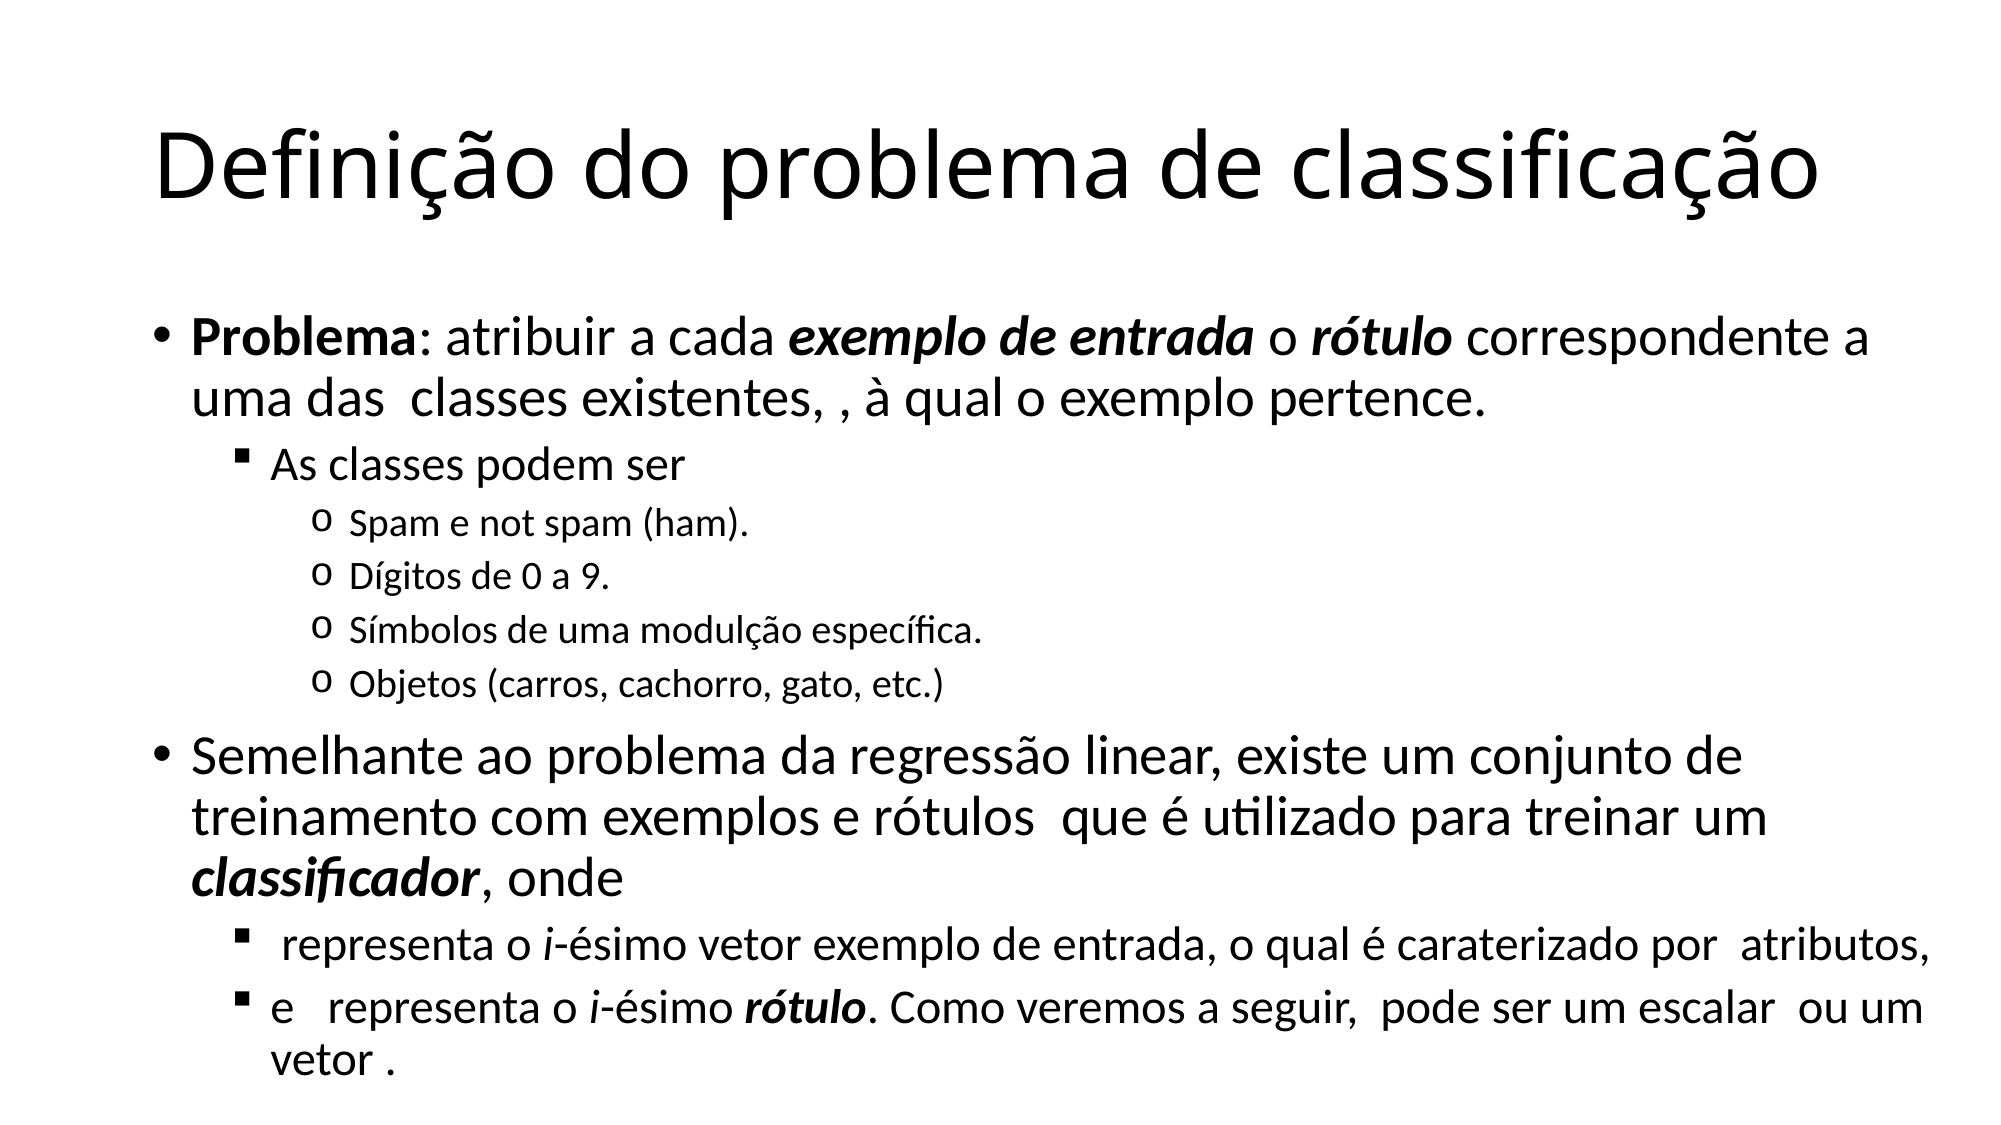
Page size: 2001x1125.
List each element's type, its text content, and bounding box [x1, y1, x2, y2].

title Definição do problema de classificação [137, 59, 1863, 278]
